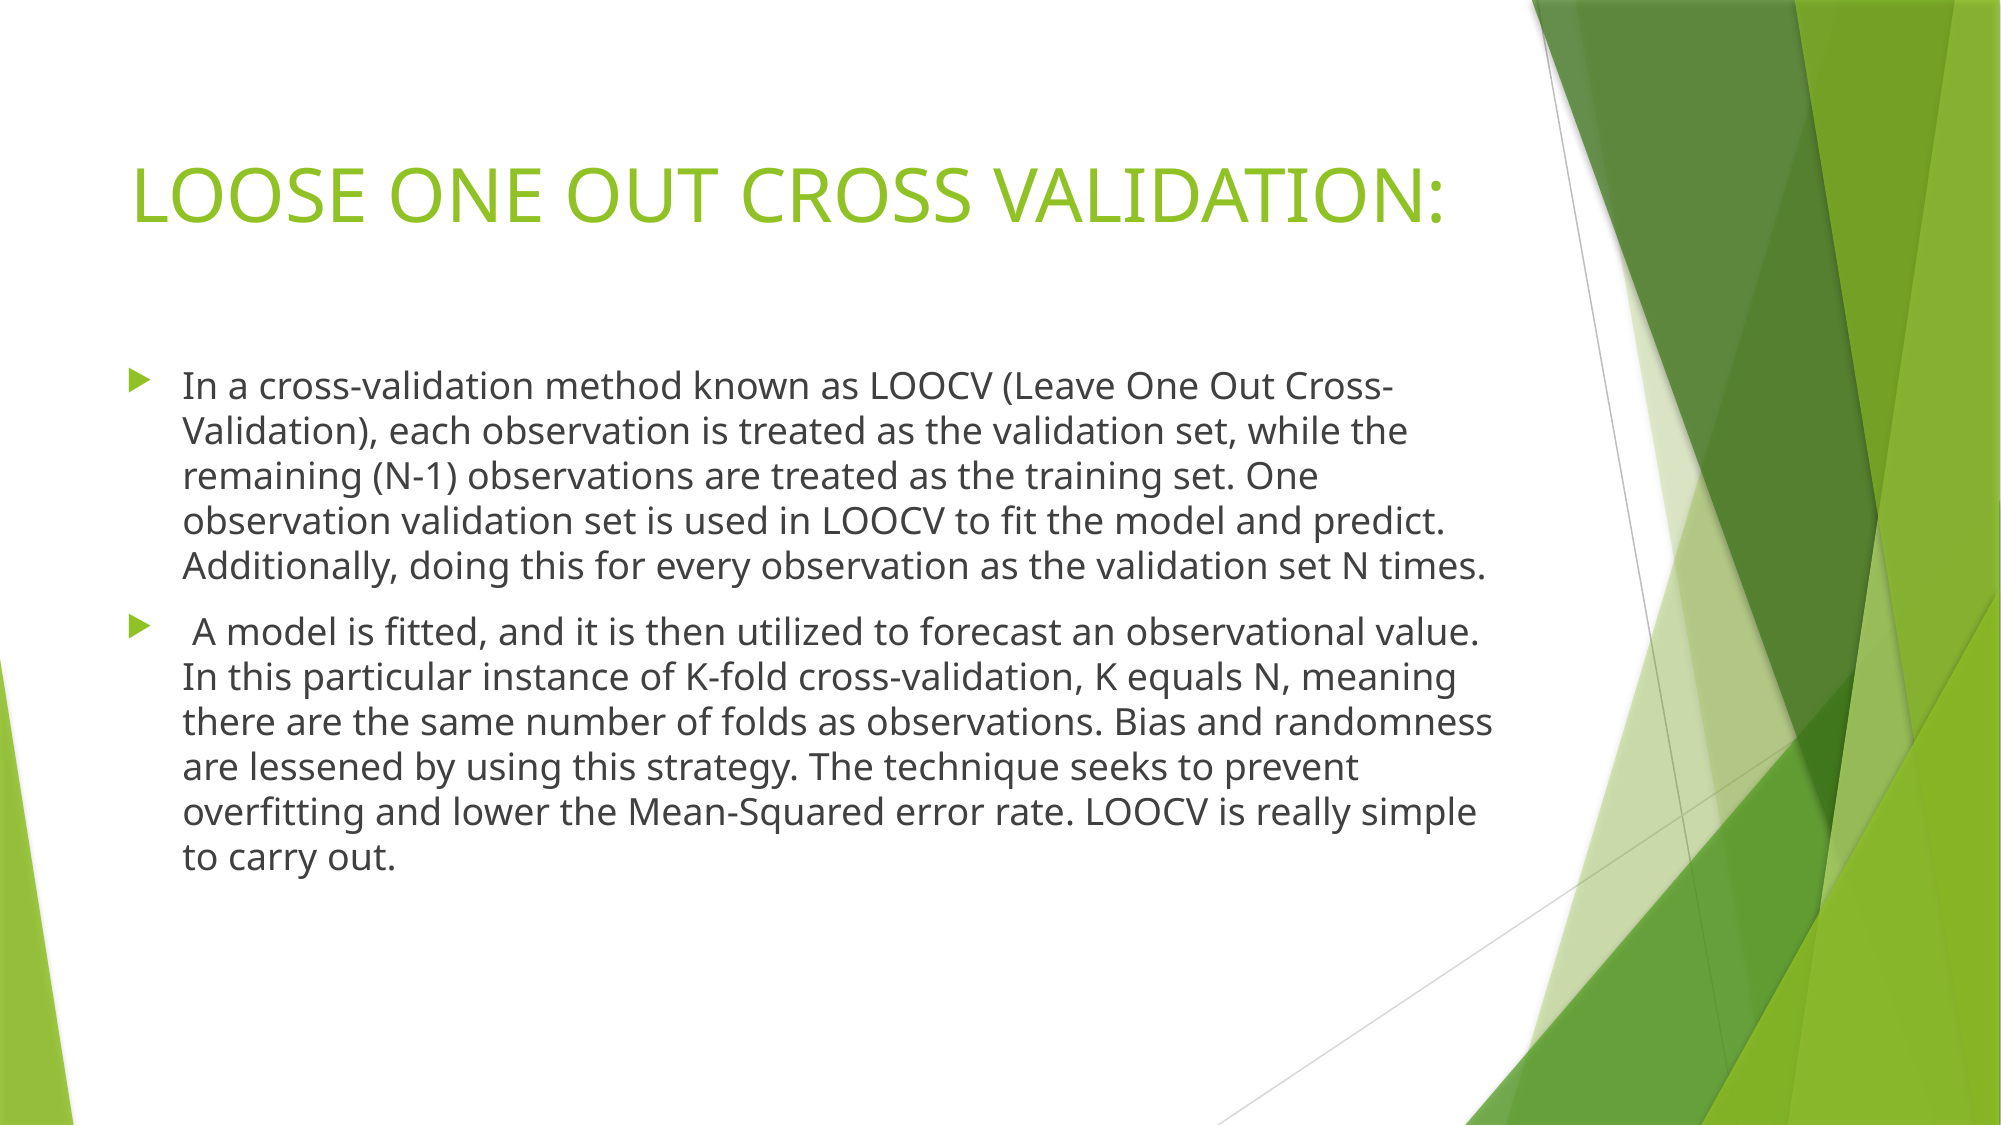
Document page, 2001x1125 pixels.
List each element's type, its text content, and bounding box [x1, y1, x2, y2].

list In a cross-validation method known as LOOCV (Leave One Out Cross-Validation), each observation is treated as the validation set, while the remaining (N-1) observations are treated as the training set. One observation validation set is used in LOOCV to fit the model and predict. Additionally, doing this for every observation as the validation set N times. A model is fitted, and it is then utilized to forecast an observational value. In this particular instance of K-fold cross-validation, K equals N, meaning there are the same number of folds as observations. Bias and randomness are lessened by using this strategy. The technique seeks to prevent overfitting and lower the Mean-Squared error rate. LOOCV is really simple to carry out. [111, 354, 1522, 992]
title LOOSE ONE OUT CROSS VALIDATION: [115, 140, 1526, 357]
